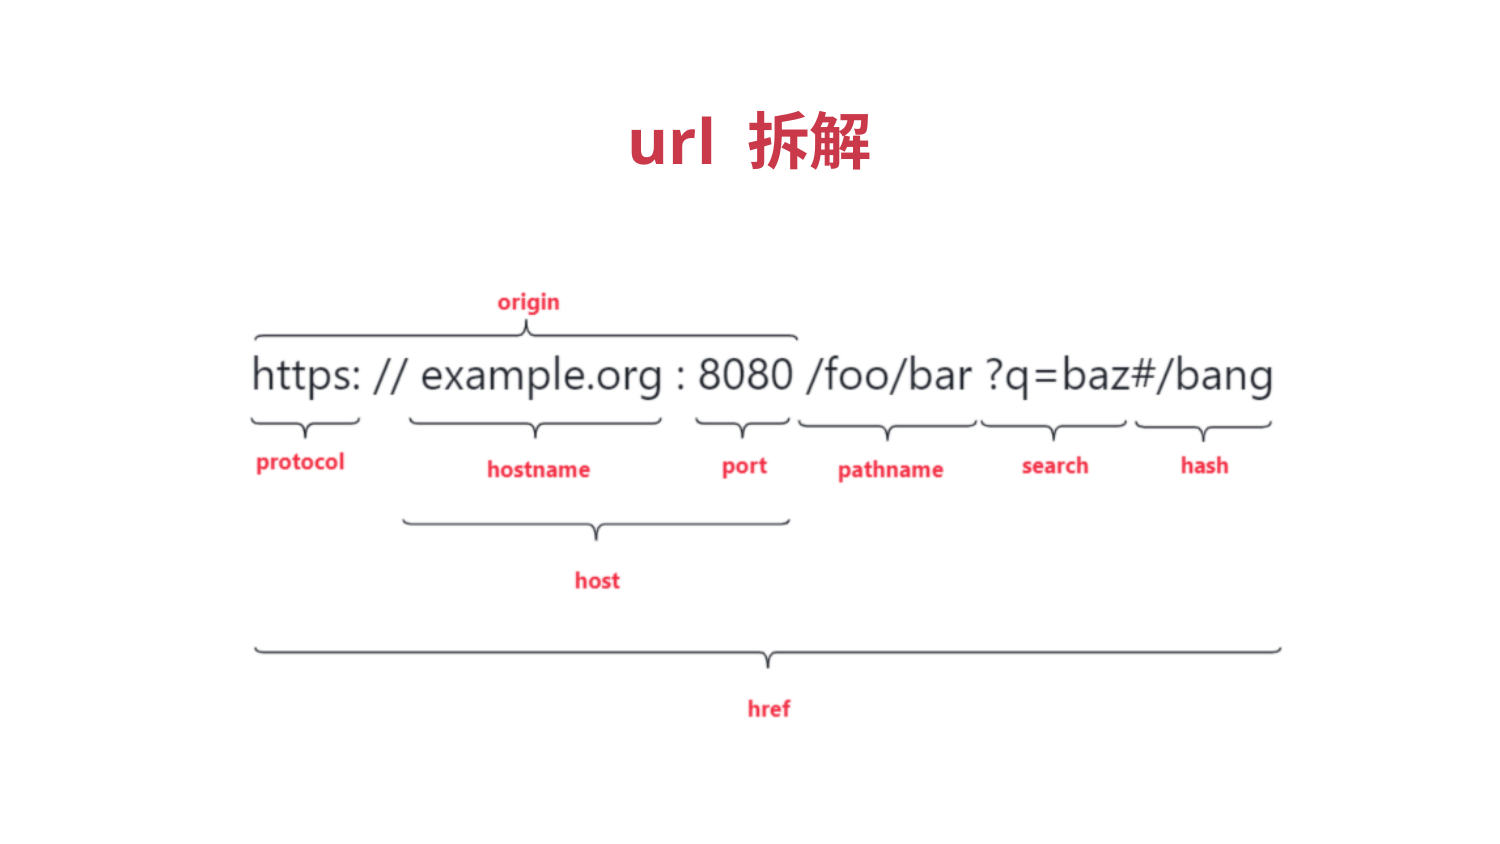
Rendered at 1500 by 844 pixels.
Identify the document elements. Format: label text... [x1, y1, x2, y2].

picture [194, 209, 1322, 746]
text_box url 拆解 [612, 94, 888, 185]
